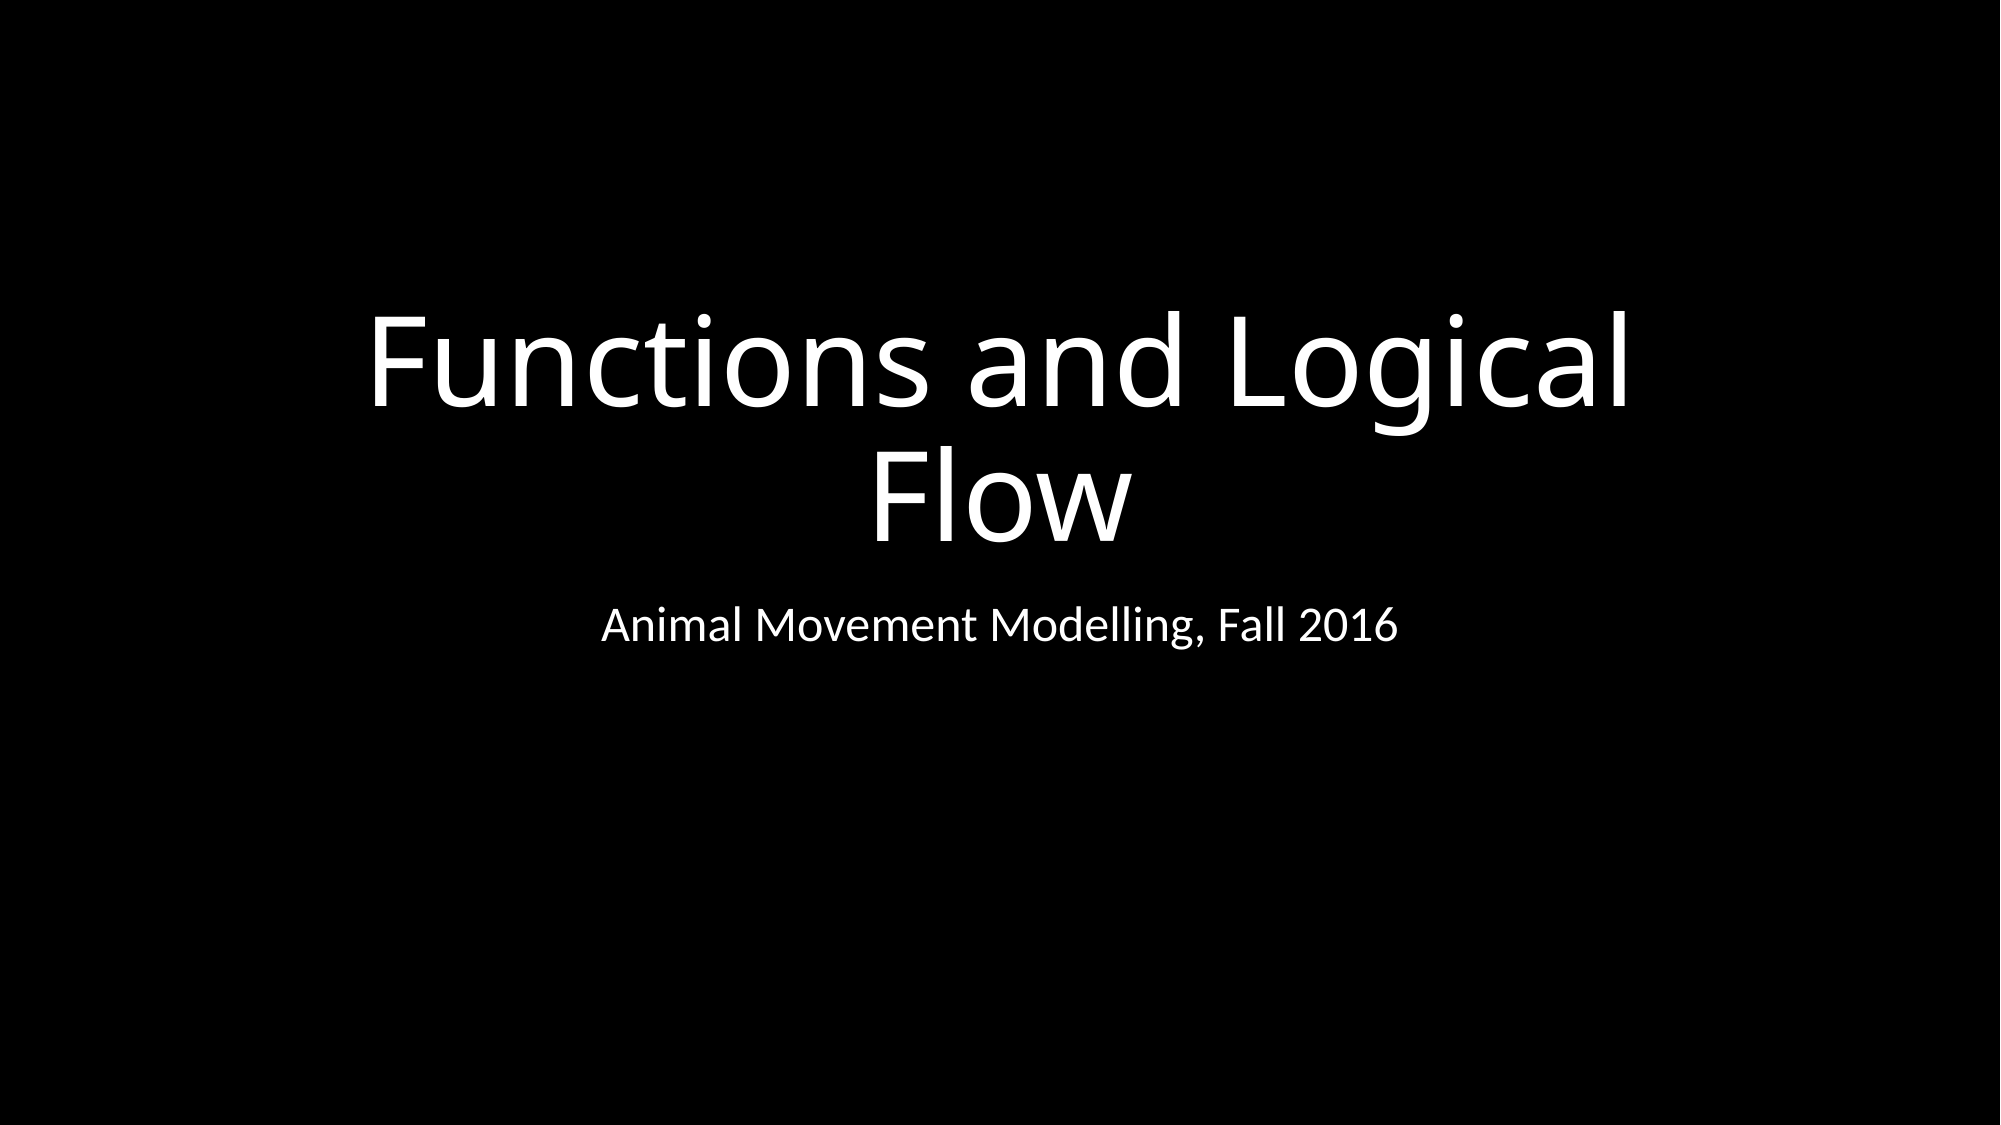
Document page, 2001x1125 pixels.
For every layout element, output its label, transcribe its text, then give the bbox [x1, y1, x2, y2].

subtitle Animal Movement Modelling, Fall 2016 [249, 590, 1750, 863]
title Functions and Logical Flow [249, 184, 1750, 576]
